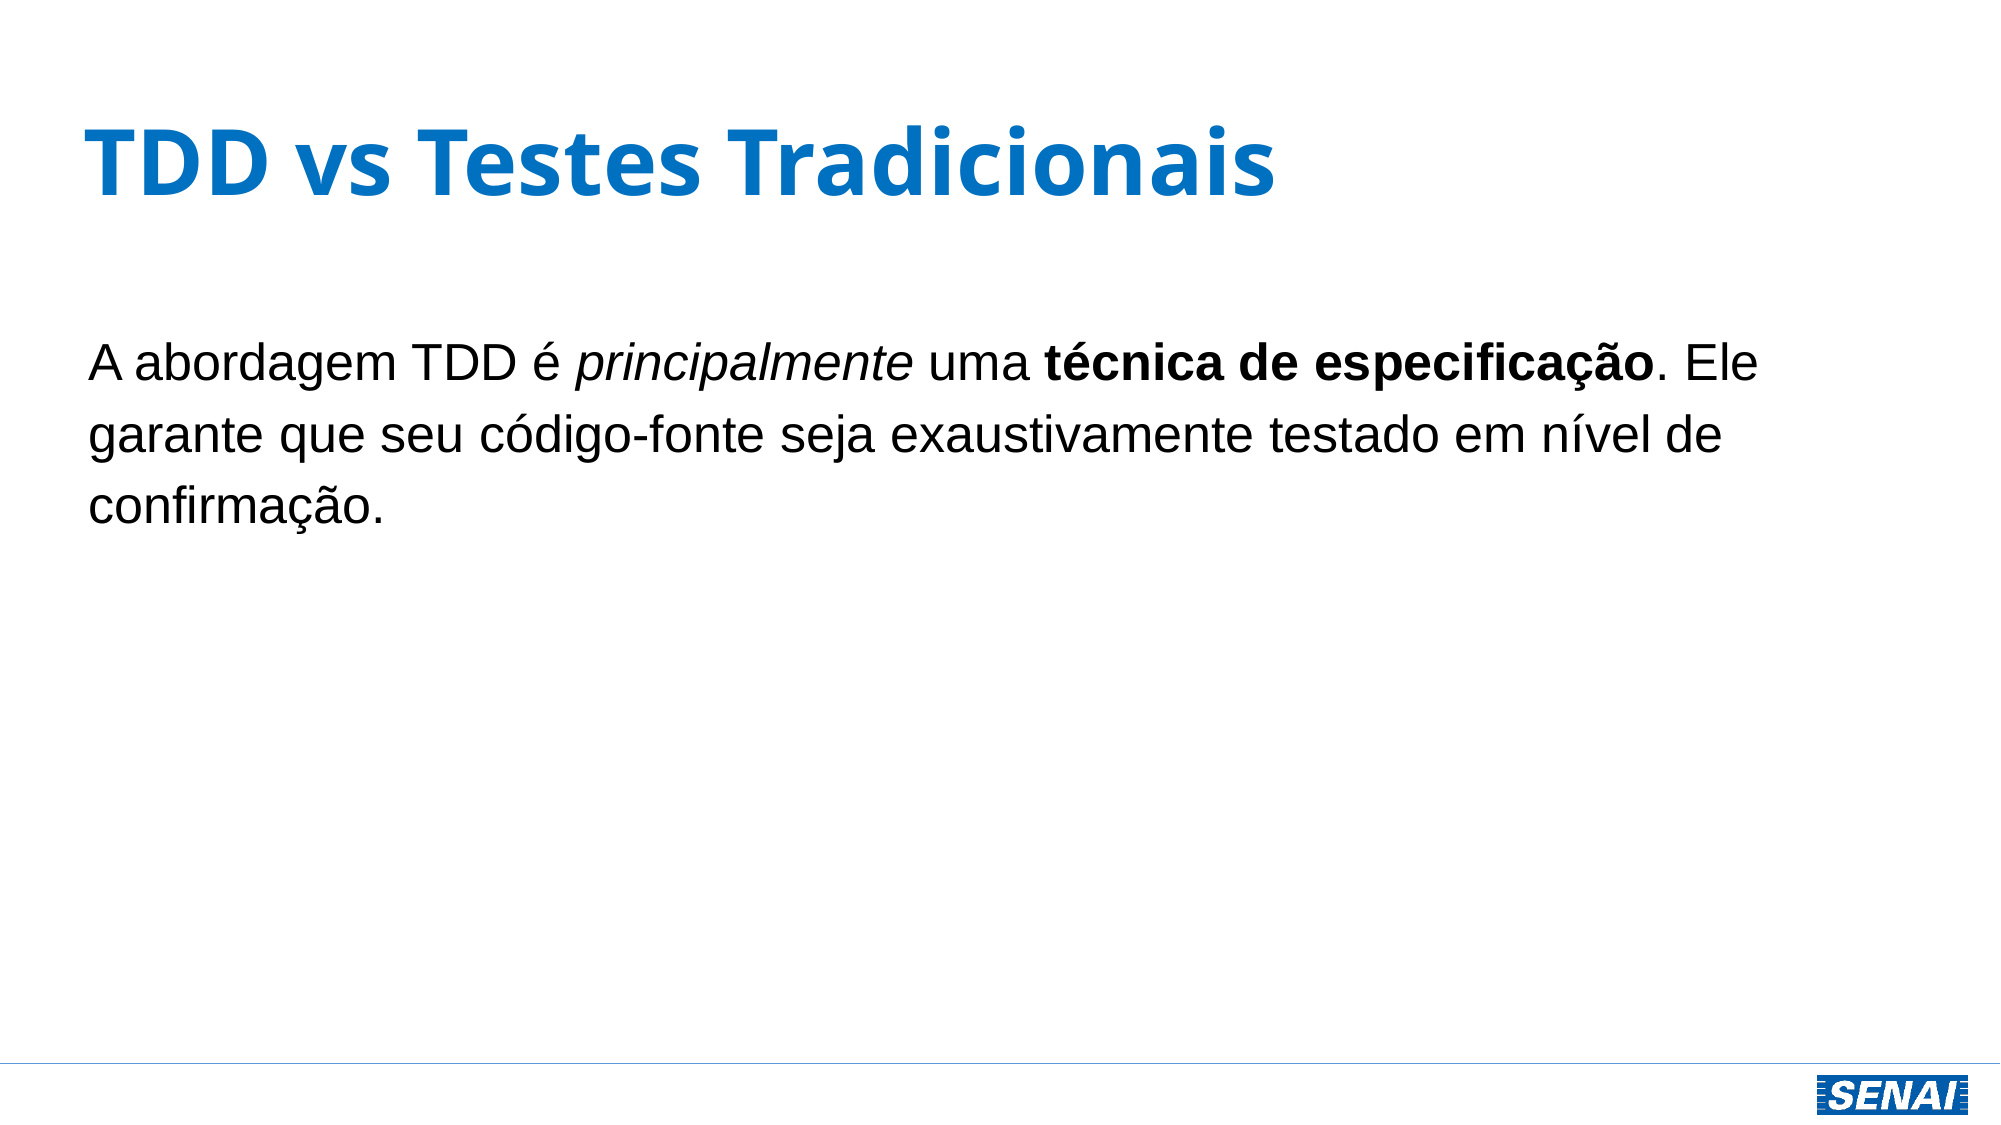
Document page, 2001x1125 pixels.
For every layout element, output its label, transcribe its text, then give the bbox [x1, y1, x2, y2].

list A abordagem TDD é principalmente uma técnica de especificação. Ele garante que seu código-fonte seja exaustivamente testado em nível de confirmação. [68, 298, 1932, 1000]
title TDD vs Testes Tradicionais [68, 97, 1932, 234]
picture [1817, 1075, 1968, 1115]
